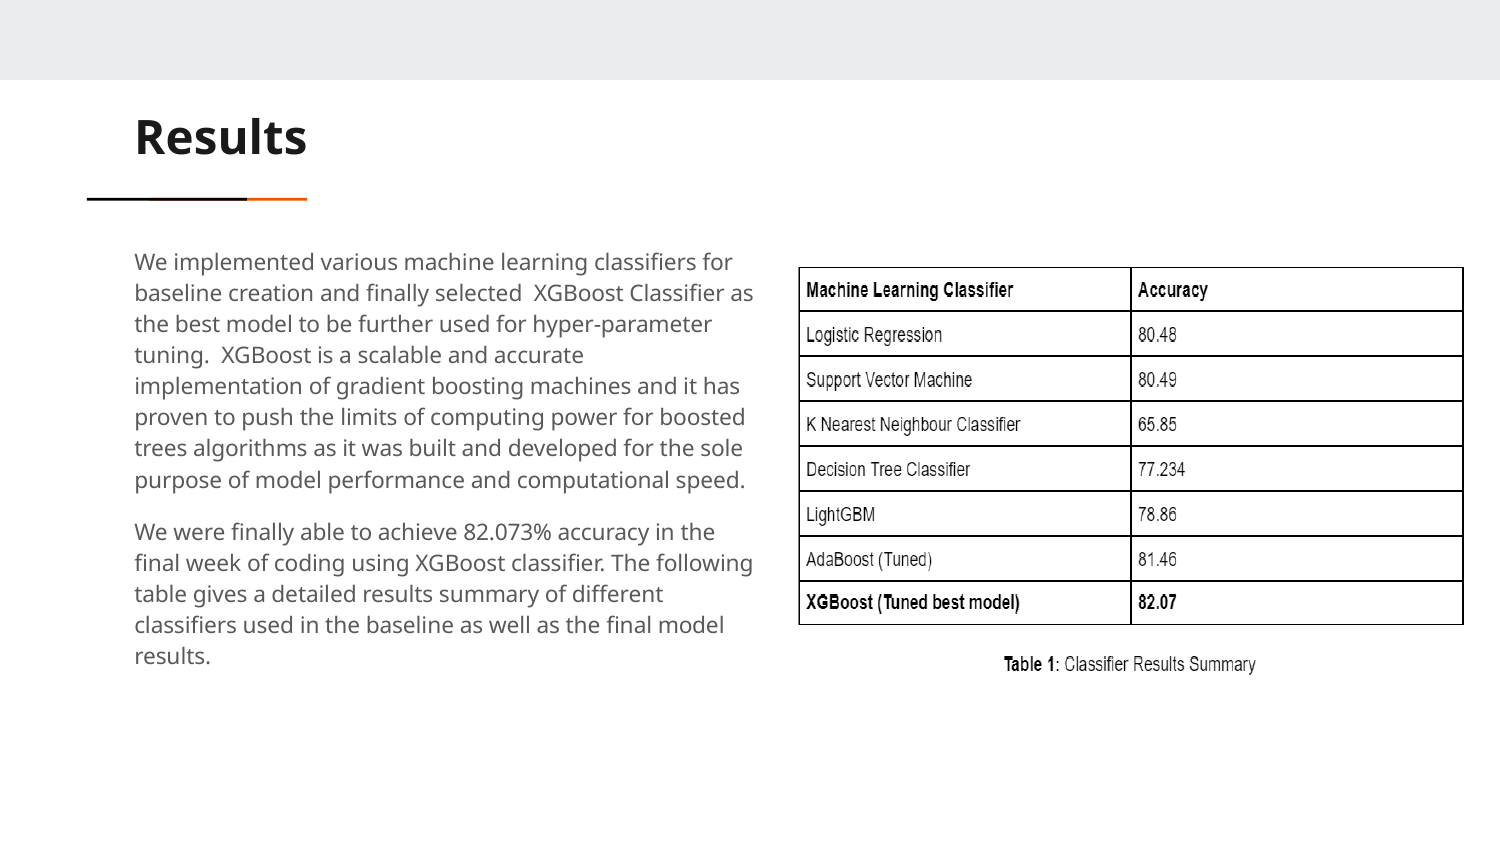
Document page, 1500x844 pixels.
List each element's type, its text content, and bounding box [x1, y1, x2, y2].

text_box Results [119, 91, 1381, 180]
picture [792, 260, 1472, 686]
text_box We implemented various machine learning classifiers for baseline creation and finally selected XGBoost Classifier as the best model to be further used for hyper-parameter tuning. XGBoost is a scalable and accurate implementation of gradient boosting machines and it has proven to push the limits of computing power for boosted trees algorithms as it was built and developed for the sole purpose of model performance and computational speed. We were finally able to achieve 82.073% accuracy in the final week of coding using XGBoost classifier. The following table gives a detailed results summary of different classifiers used in the baseline as well as the final model results. [119, 228, 772, 712]
